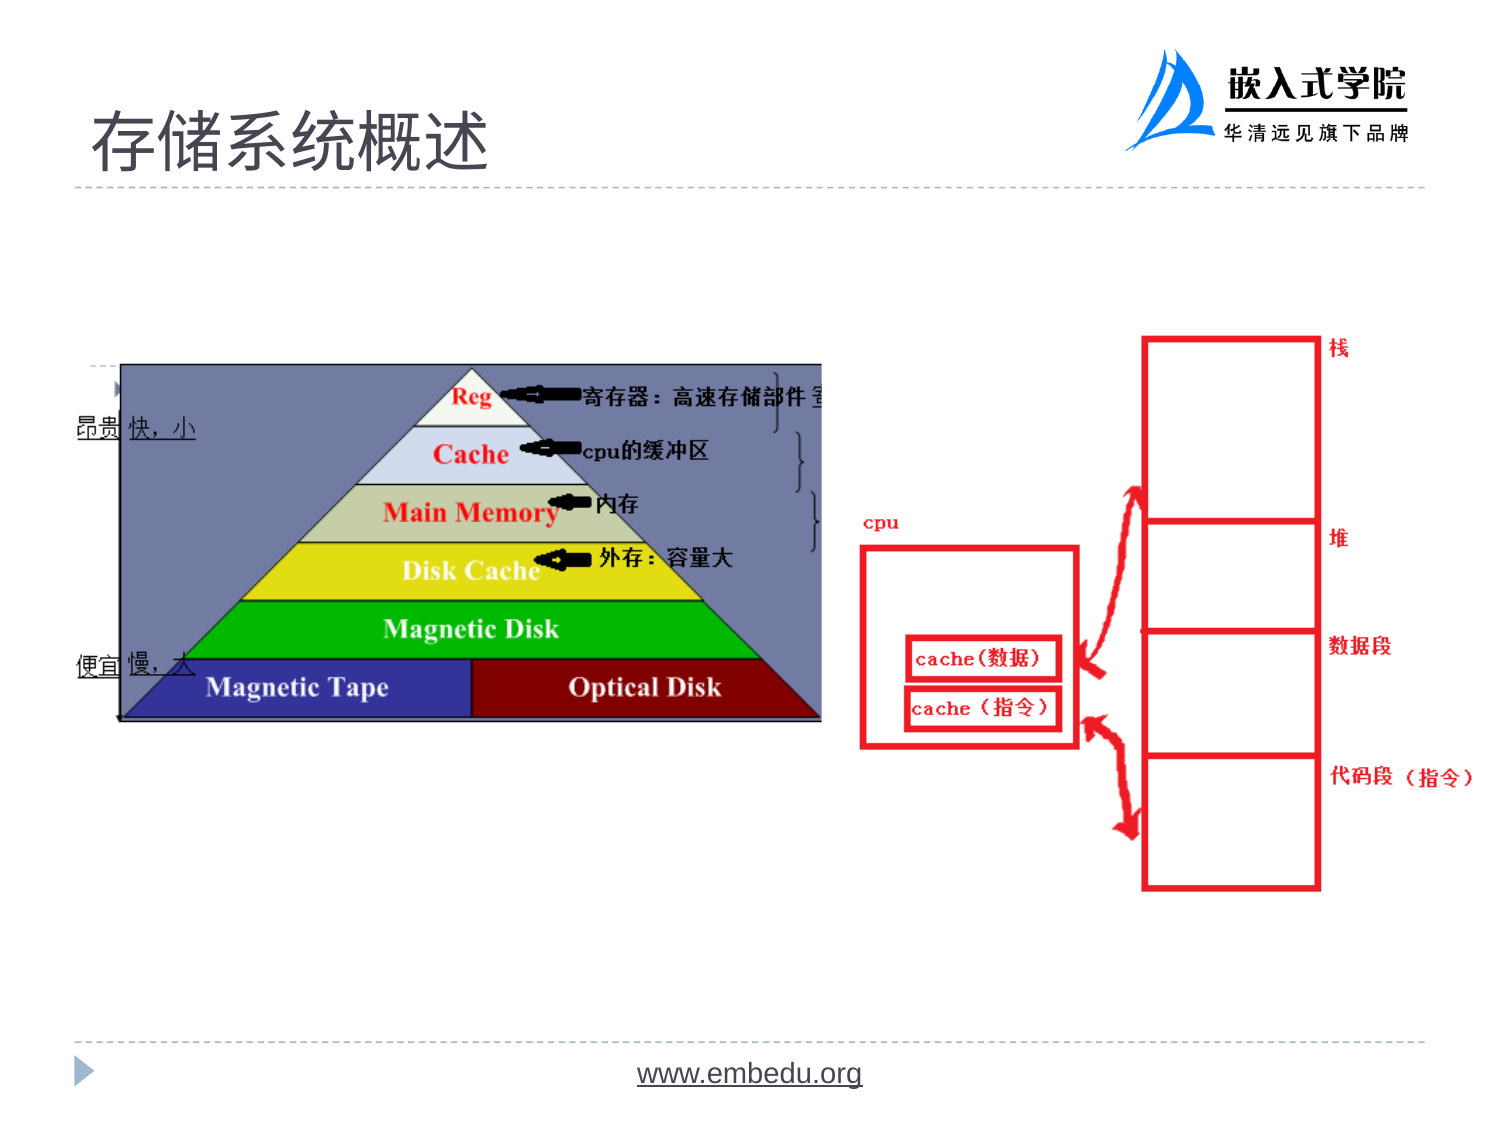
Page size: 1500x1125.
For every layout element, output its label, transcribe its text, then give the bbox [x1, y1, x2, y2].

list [821, 301, 1485, 904]
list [74, 357, 816, 752]
footer www.embedu.org [512, 1046, 988, 1125]
title 存储系统概述 [74, 24, 1426, 188]
